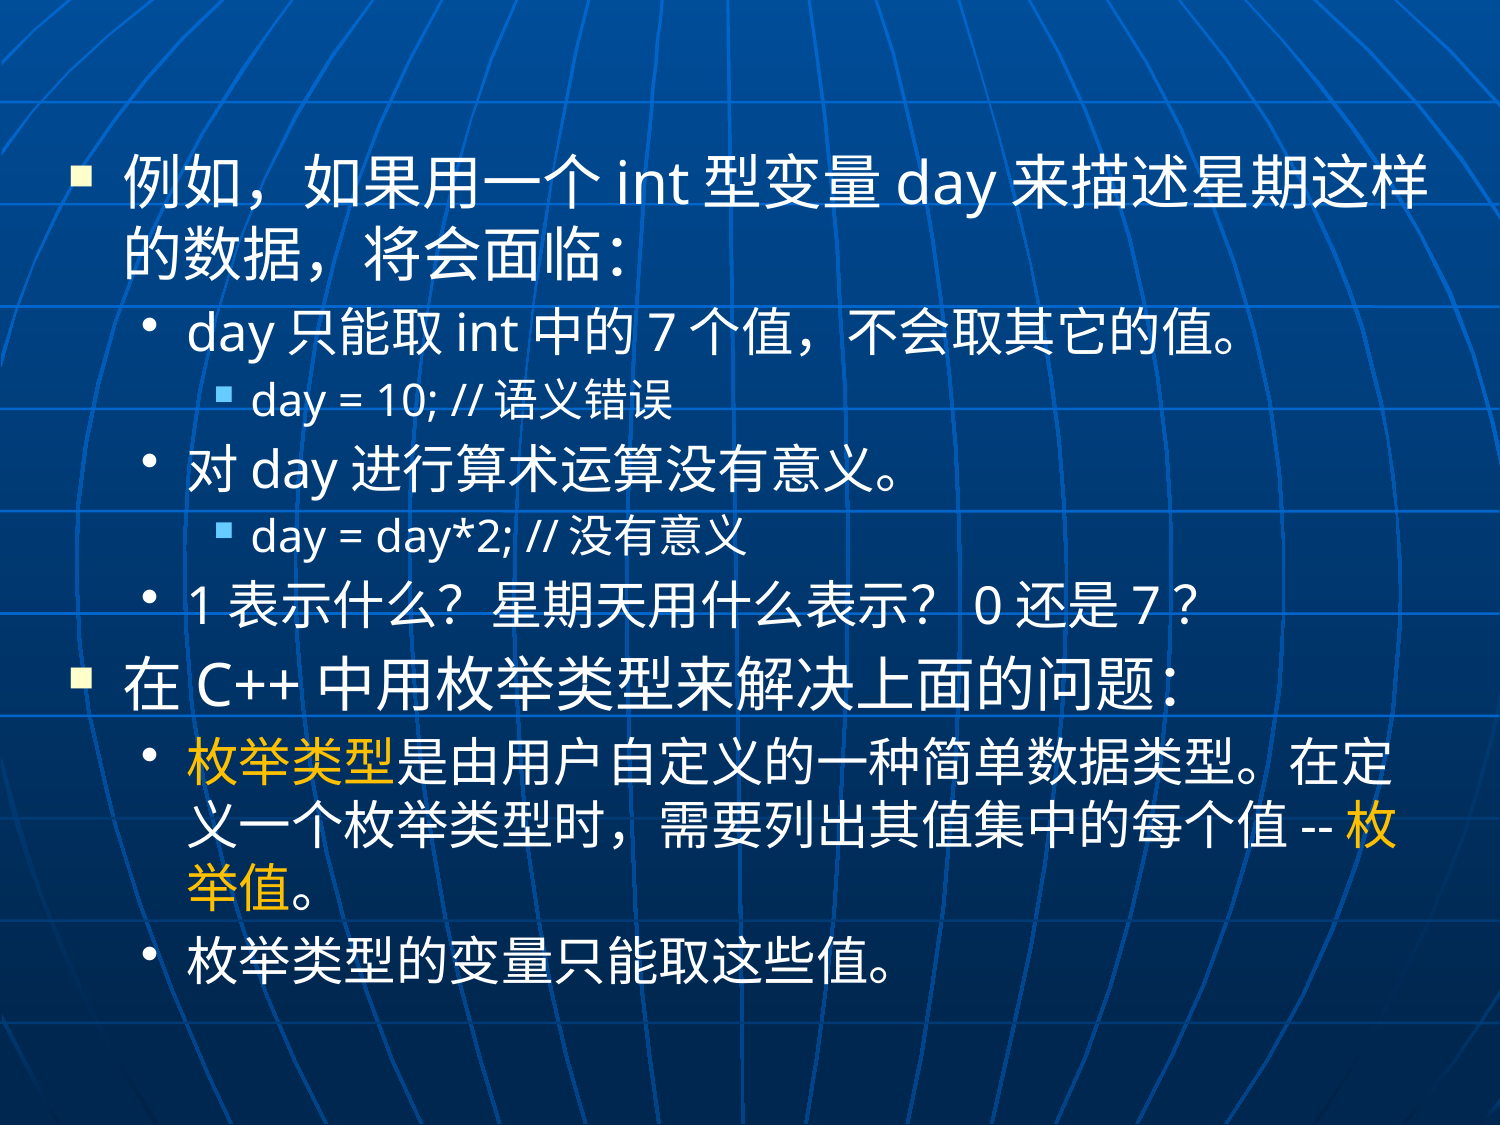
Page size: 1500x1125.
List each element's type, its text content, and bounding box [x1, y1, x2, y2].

list 例如，如果用一个int型变量day来描述星期这样的数据，将会面临： day只能取int中的7个值，不会取其它的值。 day = 10; //语义错误 对day进行算术运算没有意义。 day = day*2; //没有意义 1表示什么？星期天用什么表示？0还是7？ 在C++中用枚举类型来解决上面的问题： 枚举类型是由用户自定义的一种简单数据类型。在定义一个枚举类型时，需要列出其值集中的每个值--枚举值。 枚举类型的变量只能取这些值。 [52, 137, 1447, 1000]
